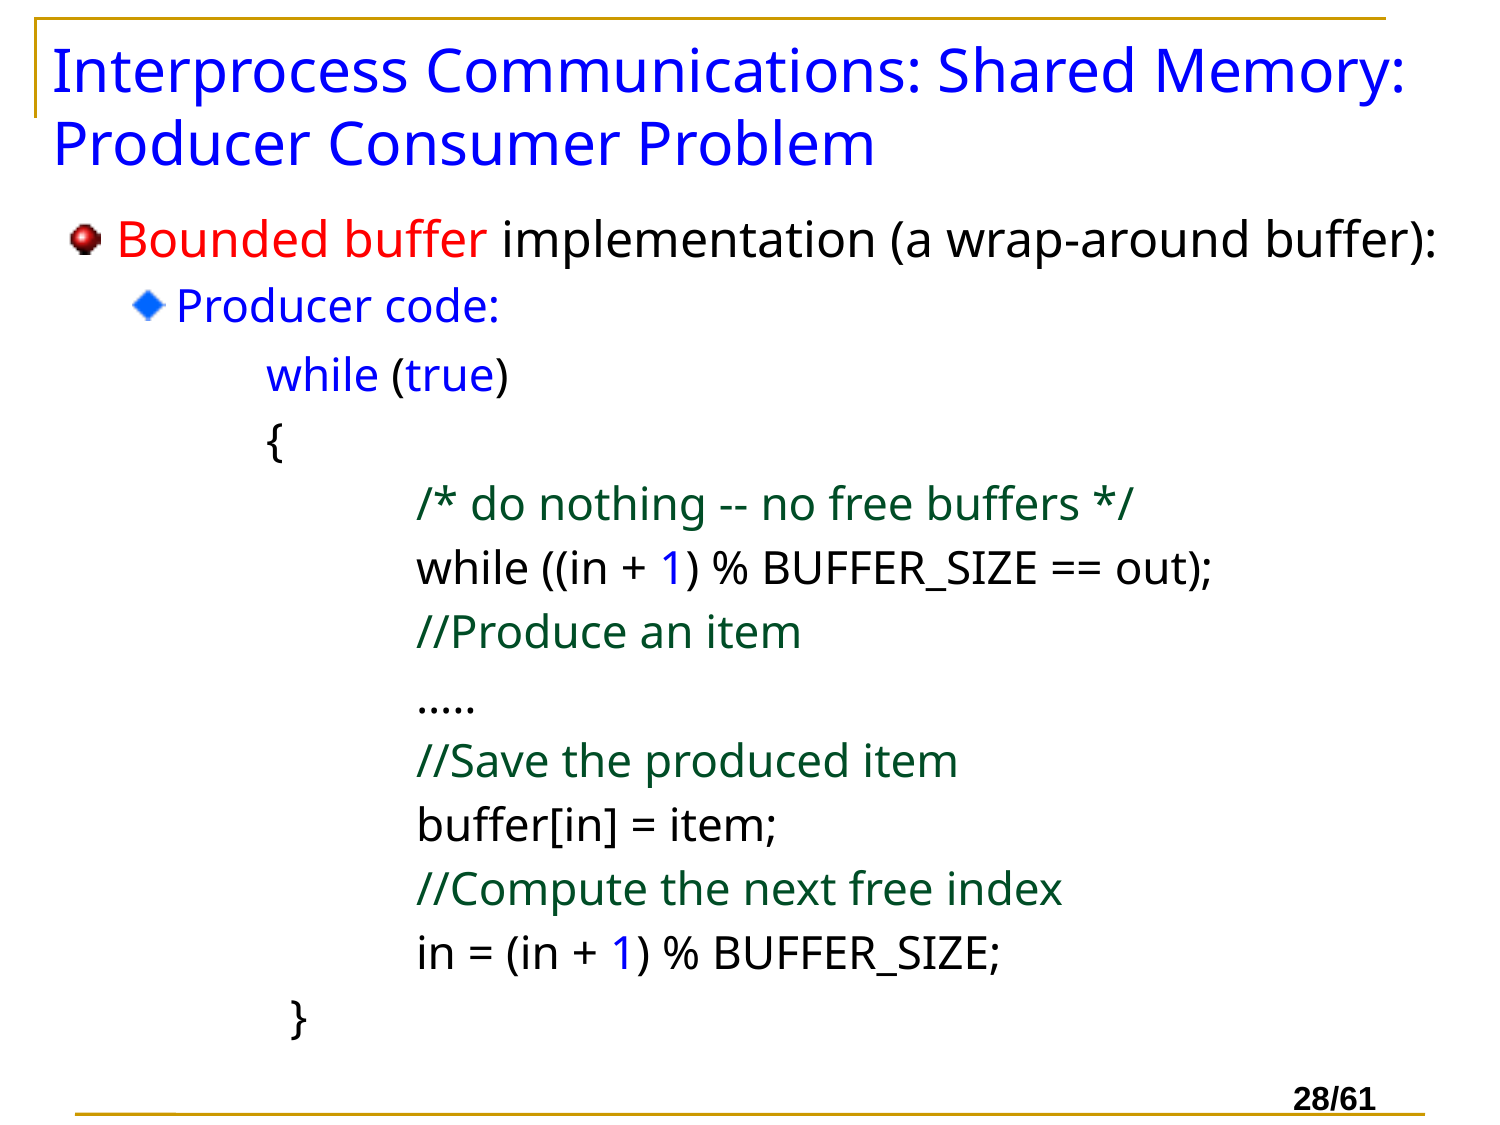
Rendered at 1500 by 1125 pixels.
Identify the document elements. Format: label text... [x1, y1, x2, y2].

picture [132, 288, 166, 321]
list Bounded buffer implementation (a wrap-around buffer): Producer code: while (true) { /* do nothing -- no free buffers */ while ((in + 1) % BUFFER_SIZE == out); //Produce an item ….. //Save the produced item buffer[in] = item; //Compute the next free index in = (in + 1) % BUFFER_SIZE; } [50, 200, 1463, 944]
picture [65, 219, 101, 255]
title Interprocess Communications: Shared Memory: Producer Consumer Problem [37, 24, 1463, 212]
